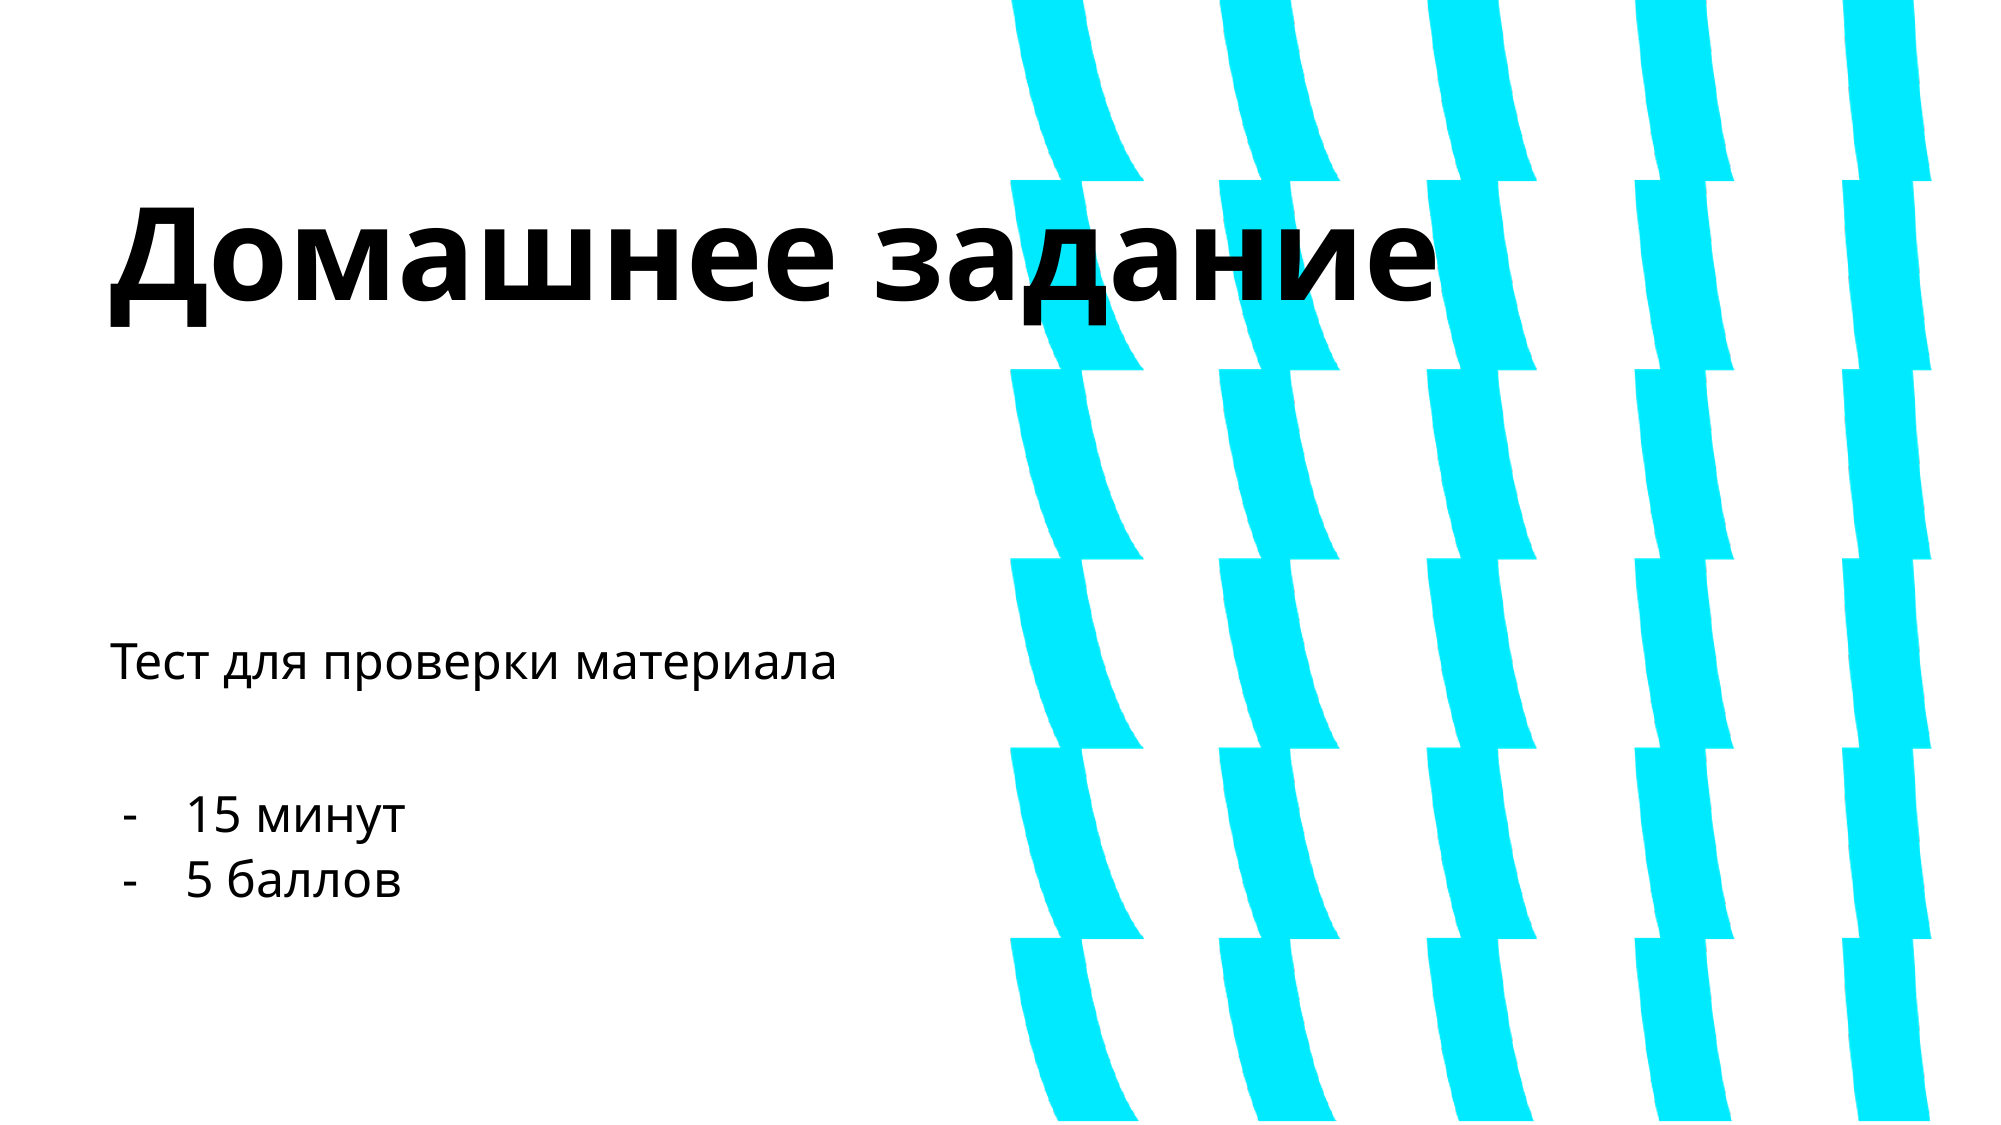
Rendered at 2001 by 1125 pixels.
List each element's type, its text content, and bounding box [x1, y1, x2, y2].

list Домашнее задание [110, 171, 1444, 462]
list Тест для проверки материала 15 минут 5 баллов [110, 623, 1445, 1018]
picture [974, 0, 2000, 1125]
